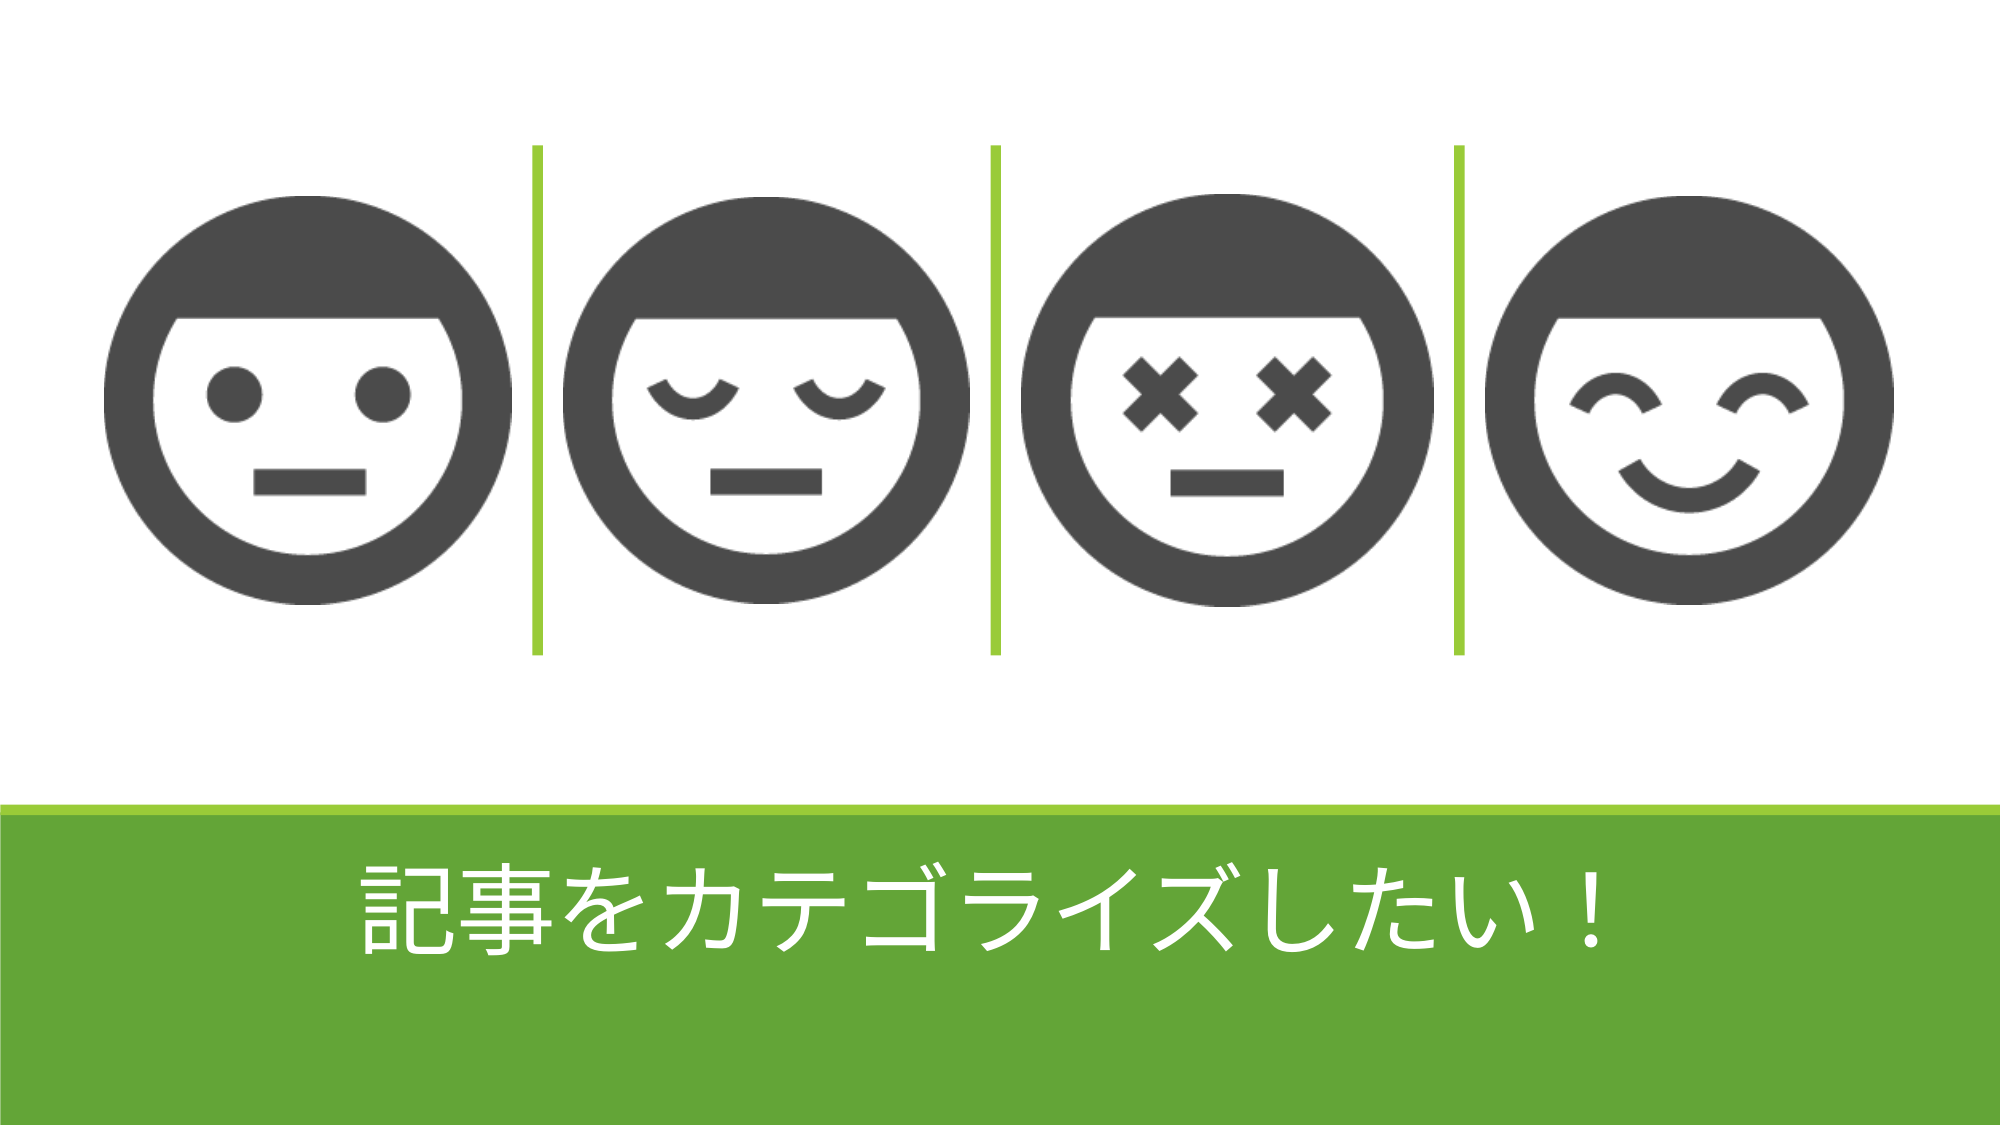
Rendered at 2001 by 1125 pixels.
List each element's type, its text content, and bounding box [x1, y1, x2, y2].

title 記事をカテゴライズしたい！ [174, 840, 1825, 975]
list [103, 196, 513, 605]
text_box [989, 144, 1002, 657]
picture [1021, 193, 1435, 607]
text_box [0, 0, 2000, 803]
text_box [0, 803, 2000, 816]
text_box [0, 816, 2000, 1125]
text_box [1453, 144, 1466, 657]
picture [563, 196, 971, 605]
picture [1484, 195, 1894, 605]
text_box [531, 144, 544, 657]
